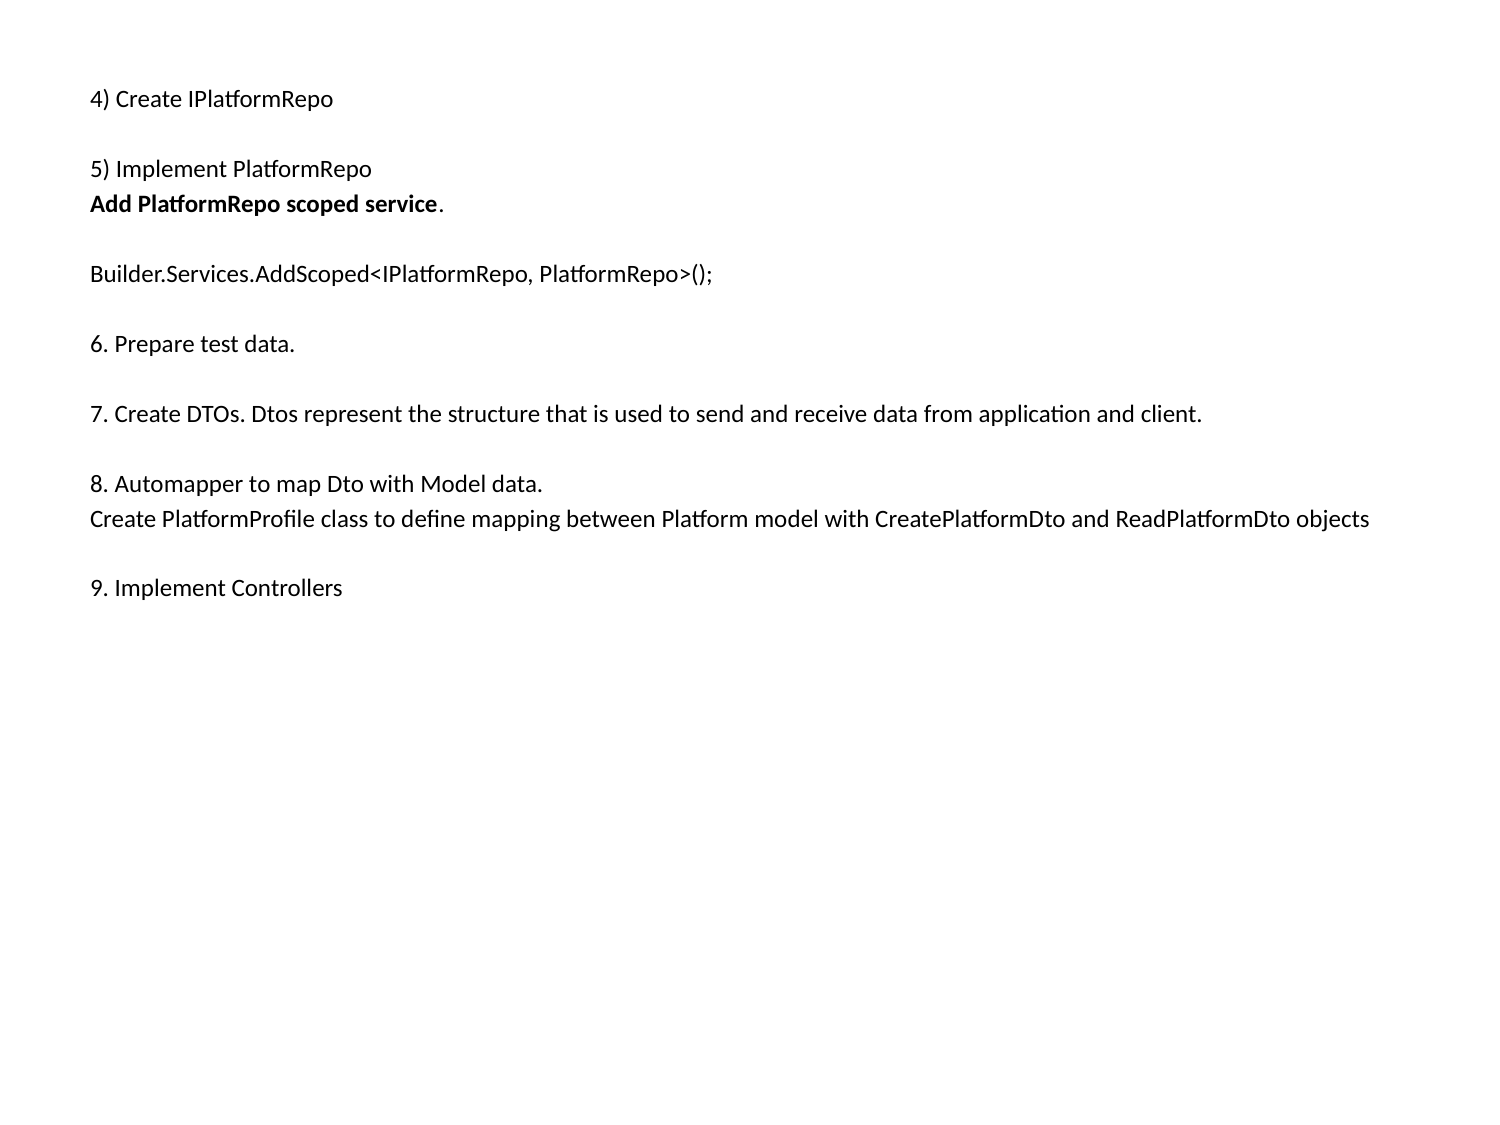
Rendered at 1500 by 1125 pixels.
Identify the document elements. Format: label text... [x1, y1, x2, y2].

list 4) Create IPlatformRepo 5) Implement PlatformRepo Add PlatformRepo scoped service. Builder.Services.AddScoped<IPlatformRepo, PlatformRepo>(); 6. Prepare test data. 7. Create DTOs. Dtos represent the structure that is used to send and receive data from application and client. 8. Automapper to map Dto with Model data. Create PlatformProfile class to define mapping between Platform model with CreatePlatformDto and ReadPlatformDto objects 9. Implement Controllers [75, 75, 1425, 1005]
